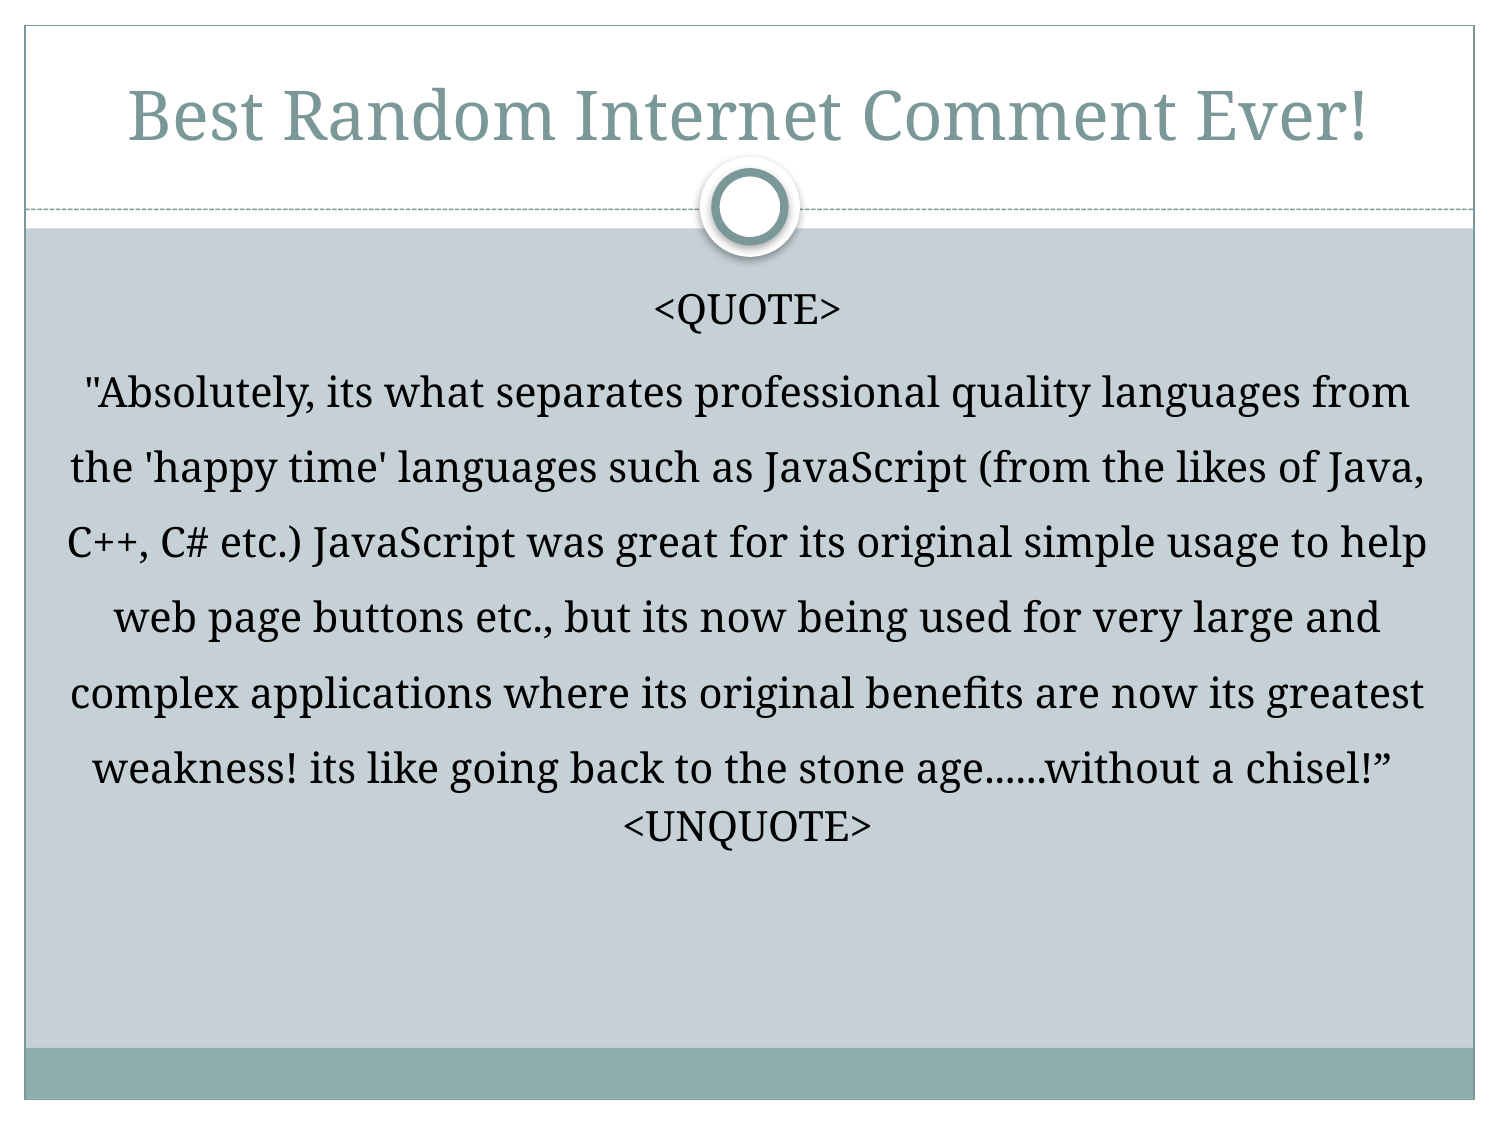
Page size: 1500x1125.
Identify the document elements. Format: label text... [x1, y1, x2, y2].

title Best Random Internet Comment Ever! [49, 37, 1450, 162]
list <QUOTE> "Absolutely, its what separates professional quality languages from the 'happy time' languages such as JavaScript (from the likes of Java, C++, C# etc.) JavaScript was great for its original simple usage to help web page buttons etc., but its now being used for very large and complex applications where its original benefits are now its greatest weakness! its like going back to the stone age......without a chisel!” <UNQUOTE> [50, 275, 1445, 1025]
